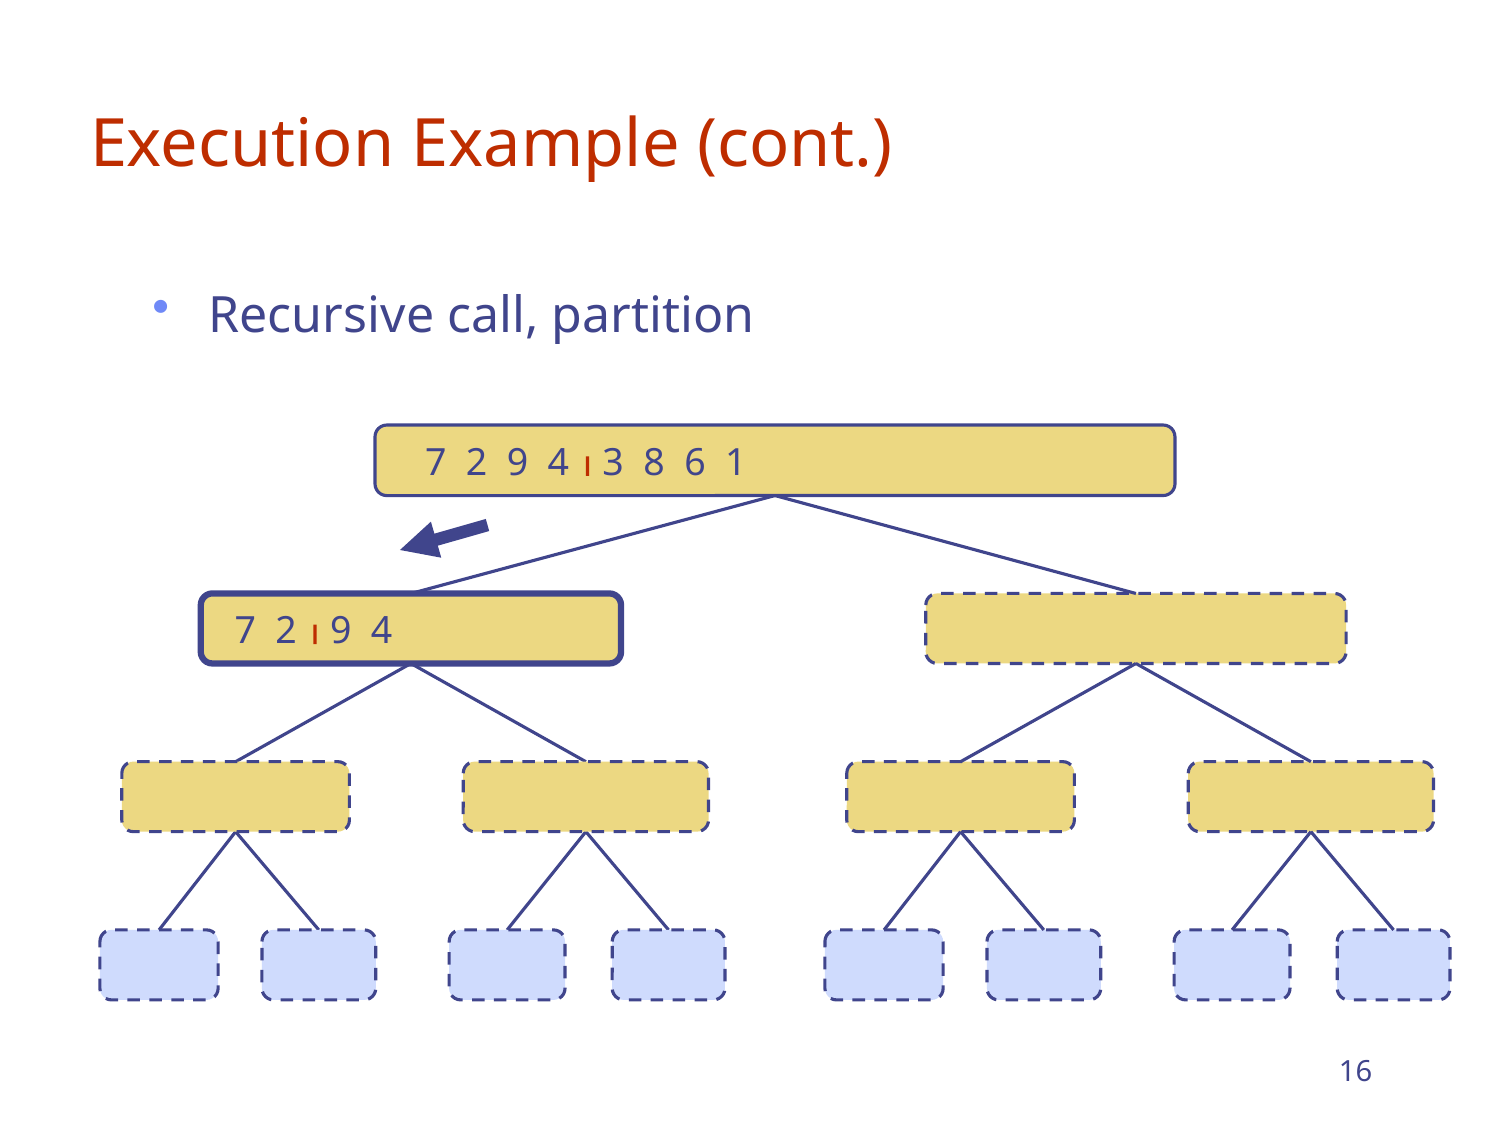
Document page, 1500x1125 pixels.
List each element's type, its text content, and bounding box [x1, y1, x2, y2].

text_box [158, 840, 230, 928]
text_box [883, 833, 958, 929]
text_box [121, 761, 1434, 832]
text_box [960, 833, 1045, 929]
title Execution Example (cont.) [74, 49, 1376, 188]
text_box 7 2  9 4  2 4 7 9 [200, 593, 622, 664]
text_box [99, 929, 1451, 1001]
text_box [585, 840, 669, 928]
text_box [1310, 833, 1394, 929]
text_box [1231, 833, 1308, 929]
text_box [410, 496, 773, 591]
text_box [235, 666, 409, 760]
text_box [410, 666, 587, 760]
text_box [774, 496, 1137, 593]
list Recursive call, partition [137, 274, 1413, 401]
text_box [960, 664, 1134, 761]
text_box 7 2 9 4  3 8 6 1  1 2 3 4 6 7 8 9 [375, 425, 1176, 496]
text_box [235, 840, 320, 928]
text_box 3 8 6 1  1 3 8 6 [925, 593, 1347, 664]
slide_number 16 [1074, 1024, 1388, 1101]
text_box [1135, 664, 1312, 761]
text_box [506, 840, 580, 928]
